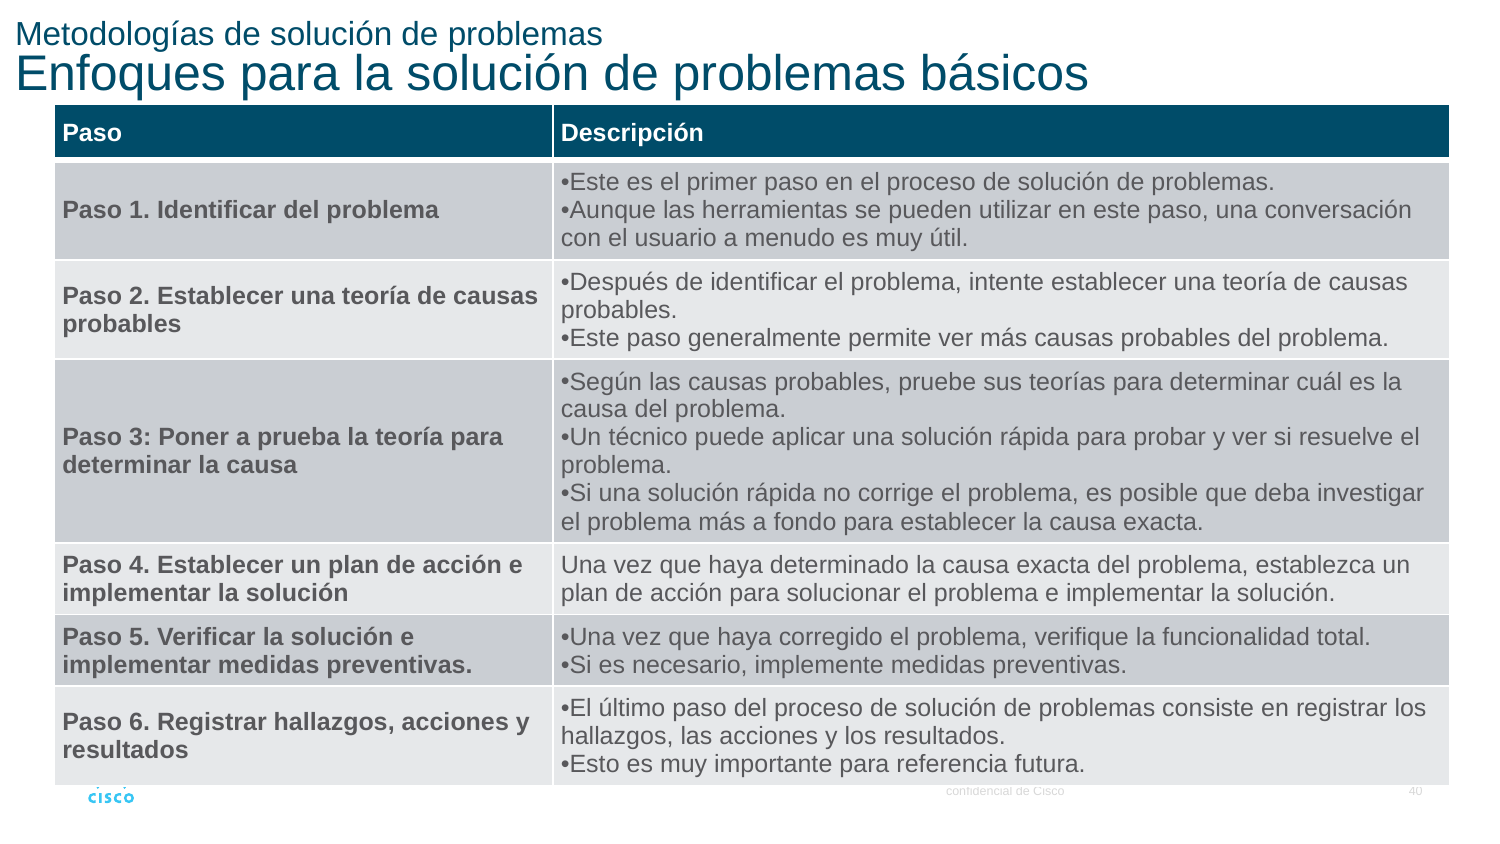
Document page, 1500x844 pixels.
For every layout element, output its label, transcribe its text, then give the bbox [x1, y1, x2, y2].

table_cell Una vez que haya determinado la causa exacta del problema, establezca un plan de acción para solucionar el problema e implementar la solución. [554, 544, 1449, 614]
table_header Paso [55, 105, 552, 157]
table_cell Paso 1. Identificar del problema [55, 163, 552, 259]
table_cell Según las causas probables, pruebe sus teorías para determinar cuál es la causa del problema. Un técnico puede aplicar una solución rápida para probar y ver si resuelve el problema. Si una solución rápida no corrige el problema, es posible que deba investigar el problema más a fondo para establecer la causa exacta. [554, 360, 1449, 542]
table_cell Después de identificar el problema, intente establecer una teoría de causas probables. Este paso generalmente permite ver más causas probables del problema. [554, 261, 1449, 358]
table_cell Una vez que haya corregido el problema, verifique la funcionalidad total. Si es necesario, implemente medidas preventivas. [554, 615, 1449, 685]
table_cell Este es el primer paso en el proceso de solución de problemas. Aunque las herramientas se pueden utilizar en este paso, una conversación con el usuario a menudo es muy útil. [554, 163, 1449, 259]
table_cell Paso 2. Establecer una teoría de causas probables [55, 261, 552, 358]
table_header Descripción [554, 105, 1449, 157]
table_cell Paso 3: Poner a prueba la teoría para determinar la causa [55, 360, 552, 542]
title Metodologías de solución de problemas Enfoques para la solución de problemas básicos [0, 0, 1369, 121]
table_cell El último paso del proceso de solución de problemas consiste en registrar los hallazgos, las acciones y los resultados. Esto es muy importante para referencia futura. [554, 687, 1449, 785]
table_cell Paso 6. Registrar hallazgos, acciones y resultados [55, 687, 552, 785]
table_cell Paso 5. Verificar la solución e implementar medidas preventivas. [55, 615, 552, 685]
table_cell Paso 4. Establecer un plan de acción e implementar la solución [55, 544, 552, 614]
